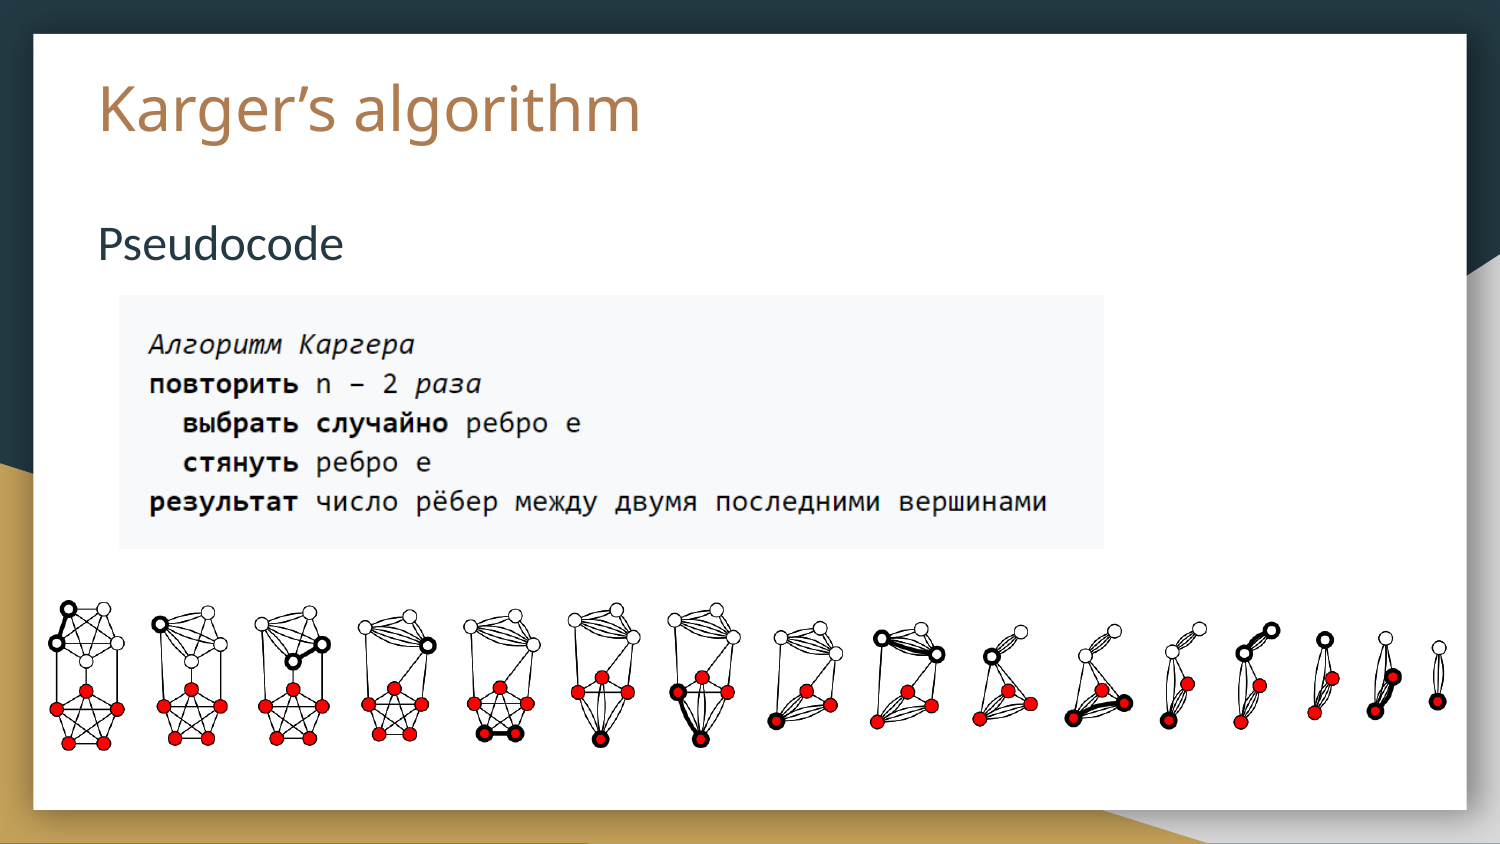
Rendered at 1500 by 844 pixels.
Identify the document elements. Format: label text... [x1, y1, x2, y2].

title Karger’s algorithm [82, 54, 1314, 186]
picture [118, 294, 1104, 549]
picture [13, 576, 1487, 771]
list Pseudocode [82, 186, 1314, 574]
